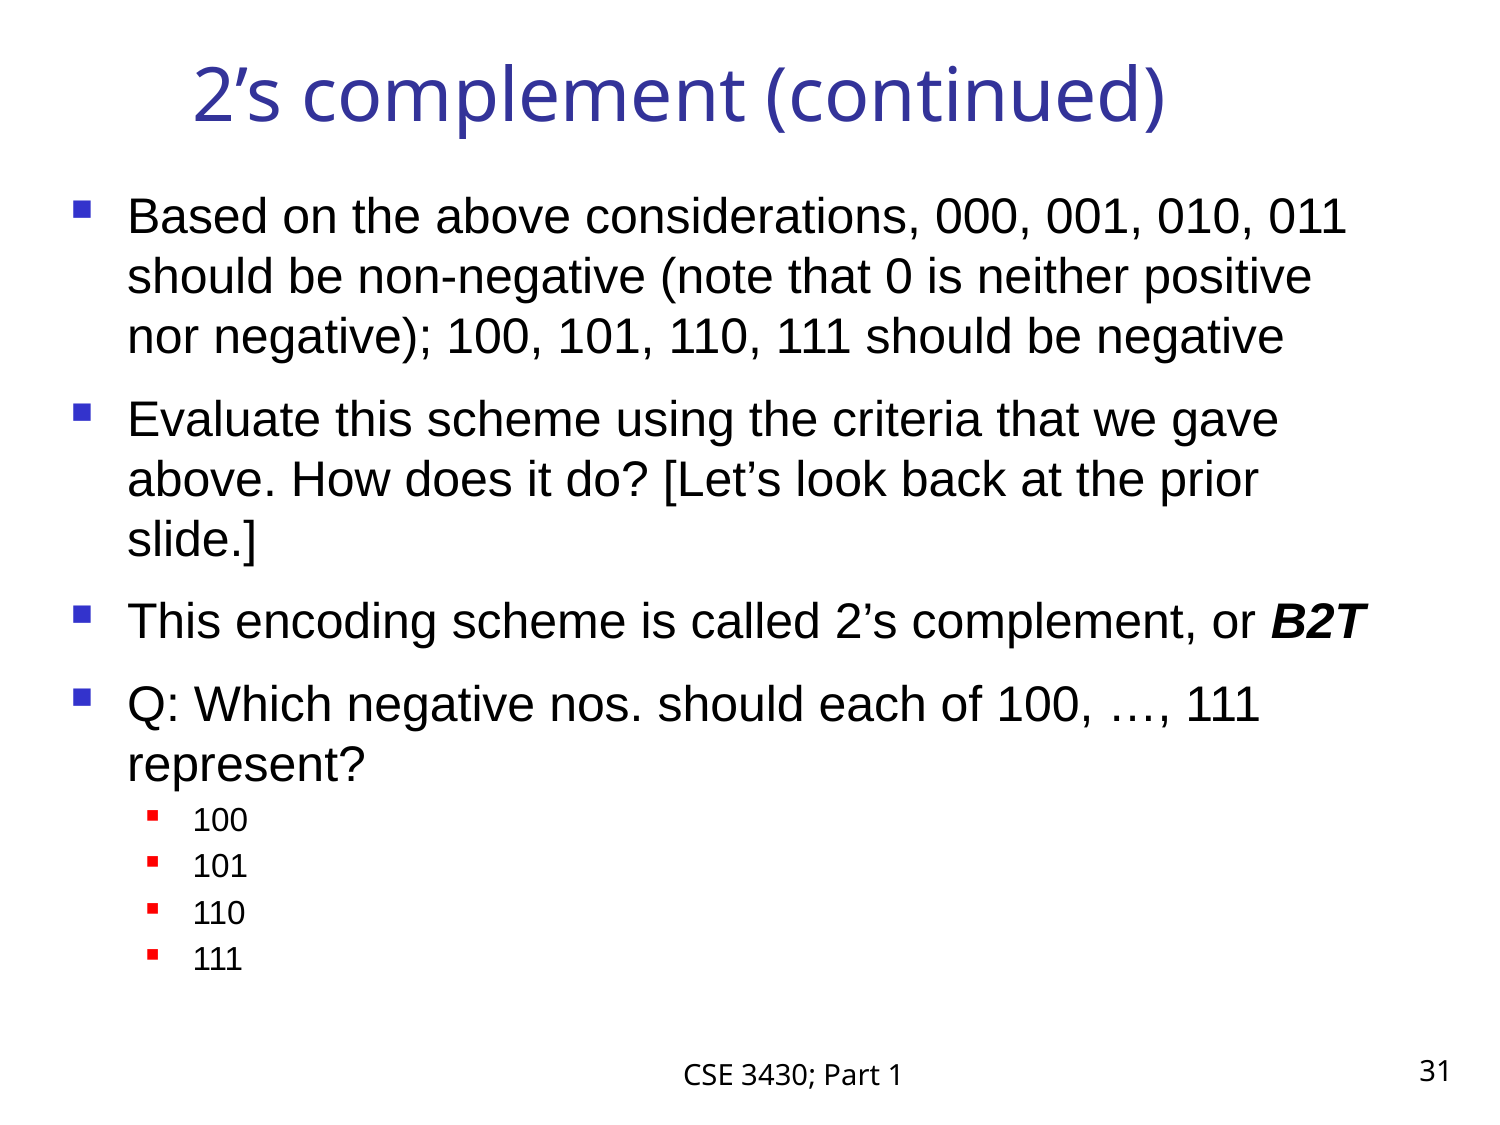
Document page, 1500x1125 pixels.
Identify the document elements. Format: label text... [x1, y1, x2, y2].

footer CSE 3430; Part 1 [371, 1022, 1217, 1100]
title 2’s complement (continued) [177, 20, 1487, 144]
slide_number 31 [1154, 1023, 1468, 1100]
list Based on the above considerations, 000, 001, 010, 011 should be non-negative (note that 0 is neither positive nor negative); 100, 101, 110, 111 should be negative Evaluate this scheme using the criteria that we gave above. How does it do? [Let’s look back at the prior slide.] This encoding scheme is called 2’s complement, or B2T Q: Which negative nos. should each of 100, …, 111 represent? 100 101 110 111 [55, 176, 1407, 1016]
